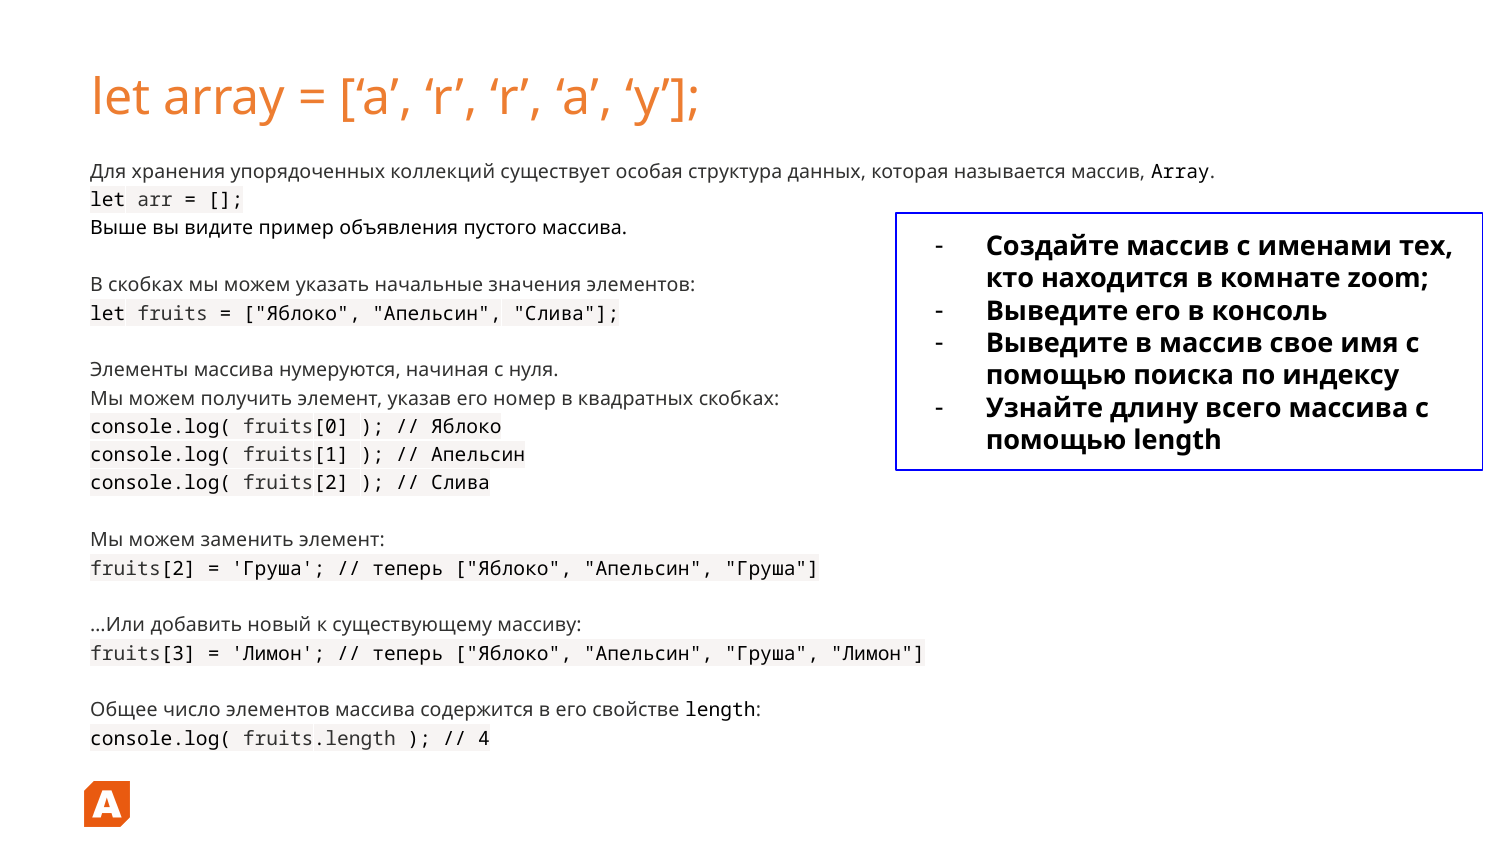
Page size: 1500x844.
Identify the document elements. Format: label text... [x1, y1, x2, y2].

picture [84, 781, 130, 827]
title let array = [‘a’, ‘r’, ‘r’, ‘a’, ‘y’]; [85, 0, 1415, 132]
list Для хранения упорядоченных коллекций существует особая структура данных, которая называется массив, Array. let arr = []; Выше вы видите пример объявления пустого массива. В скобках мы можем указать начальные значения элементов: let fruits = ["Яблоко", "Апельсин", "Слива"]; Элементы массива нумеруются, начиная с нуля. Мы можем получить элемент, указав его номер в квадратных скобках: console.log( fruits[0] ); // Яблоко console.log( fruits[1] ); // Апельсин console.log( fruits[2] ); // Слива Мы можем заменить элемент: fruits[2] = 'Груша'; // теперь ["Яблоко", "Апельсин", "Груша"] …Или добавить новый к существующему массиву: fruits[3] = 'Лимон'; // теперь ["Яблоко", "Апельсин", "Груша", "Лимон"] Общее число элементов массива содержится в его свойстве length: console.log( fruits.length ); // 4 [84, 148, 1416, 761]
text_box Создайте массив с именами тех, кто находится в комнате zoom; Выведите его в консоль Выведите в массив свое имя с помощью поиска по индексу Узнайте длину всего массива с помощью length [895, 212, 1483, 471]
